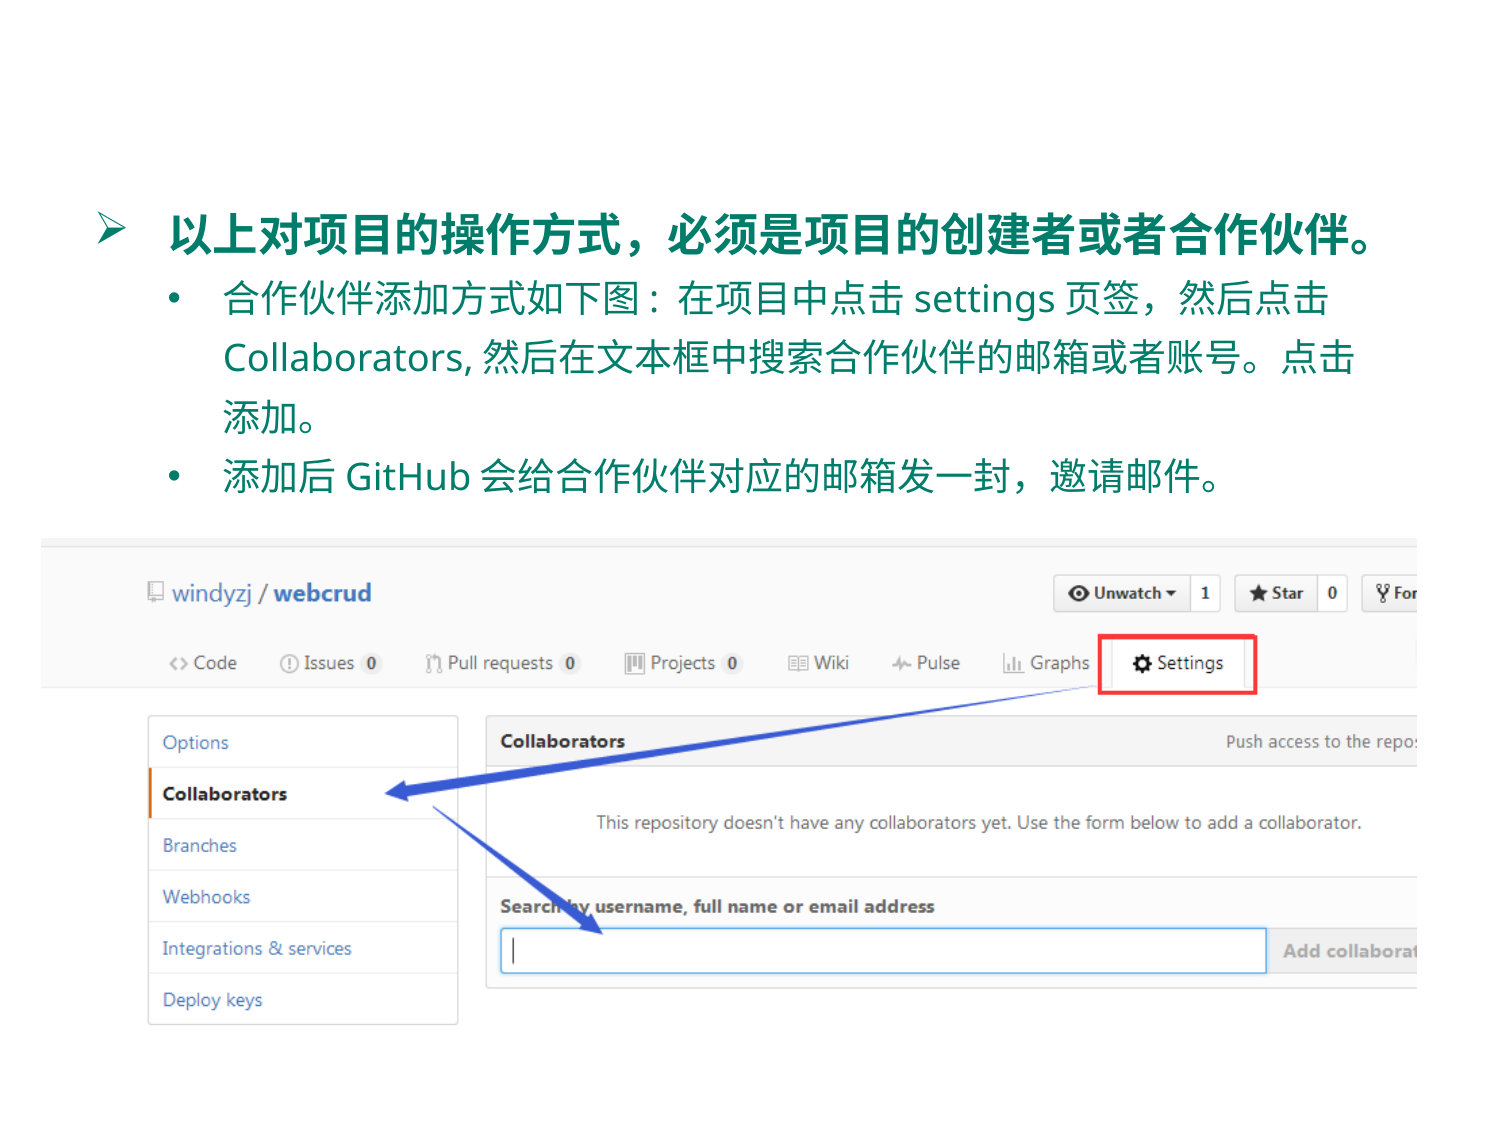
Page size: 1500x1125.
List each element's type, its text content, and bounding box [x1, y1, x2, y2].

picture [41, 538, 1417, 1048]
text_box 以上对项目的操作方式，必须是项目的创建者或者合作伙伴。 合作伙伴添加方式如下图: 在项目中点击settings页签，然后点击Collaborators,然后在文本框中搜索合作伙伴的邮箱或者账号。点击添加。 添加后GitHub会给合作伙伴对应的邮箱发一封，邀请邮件。 [79, 149, 1379, 537]
